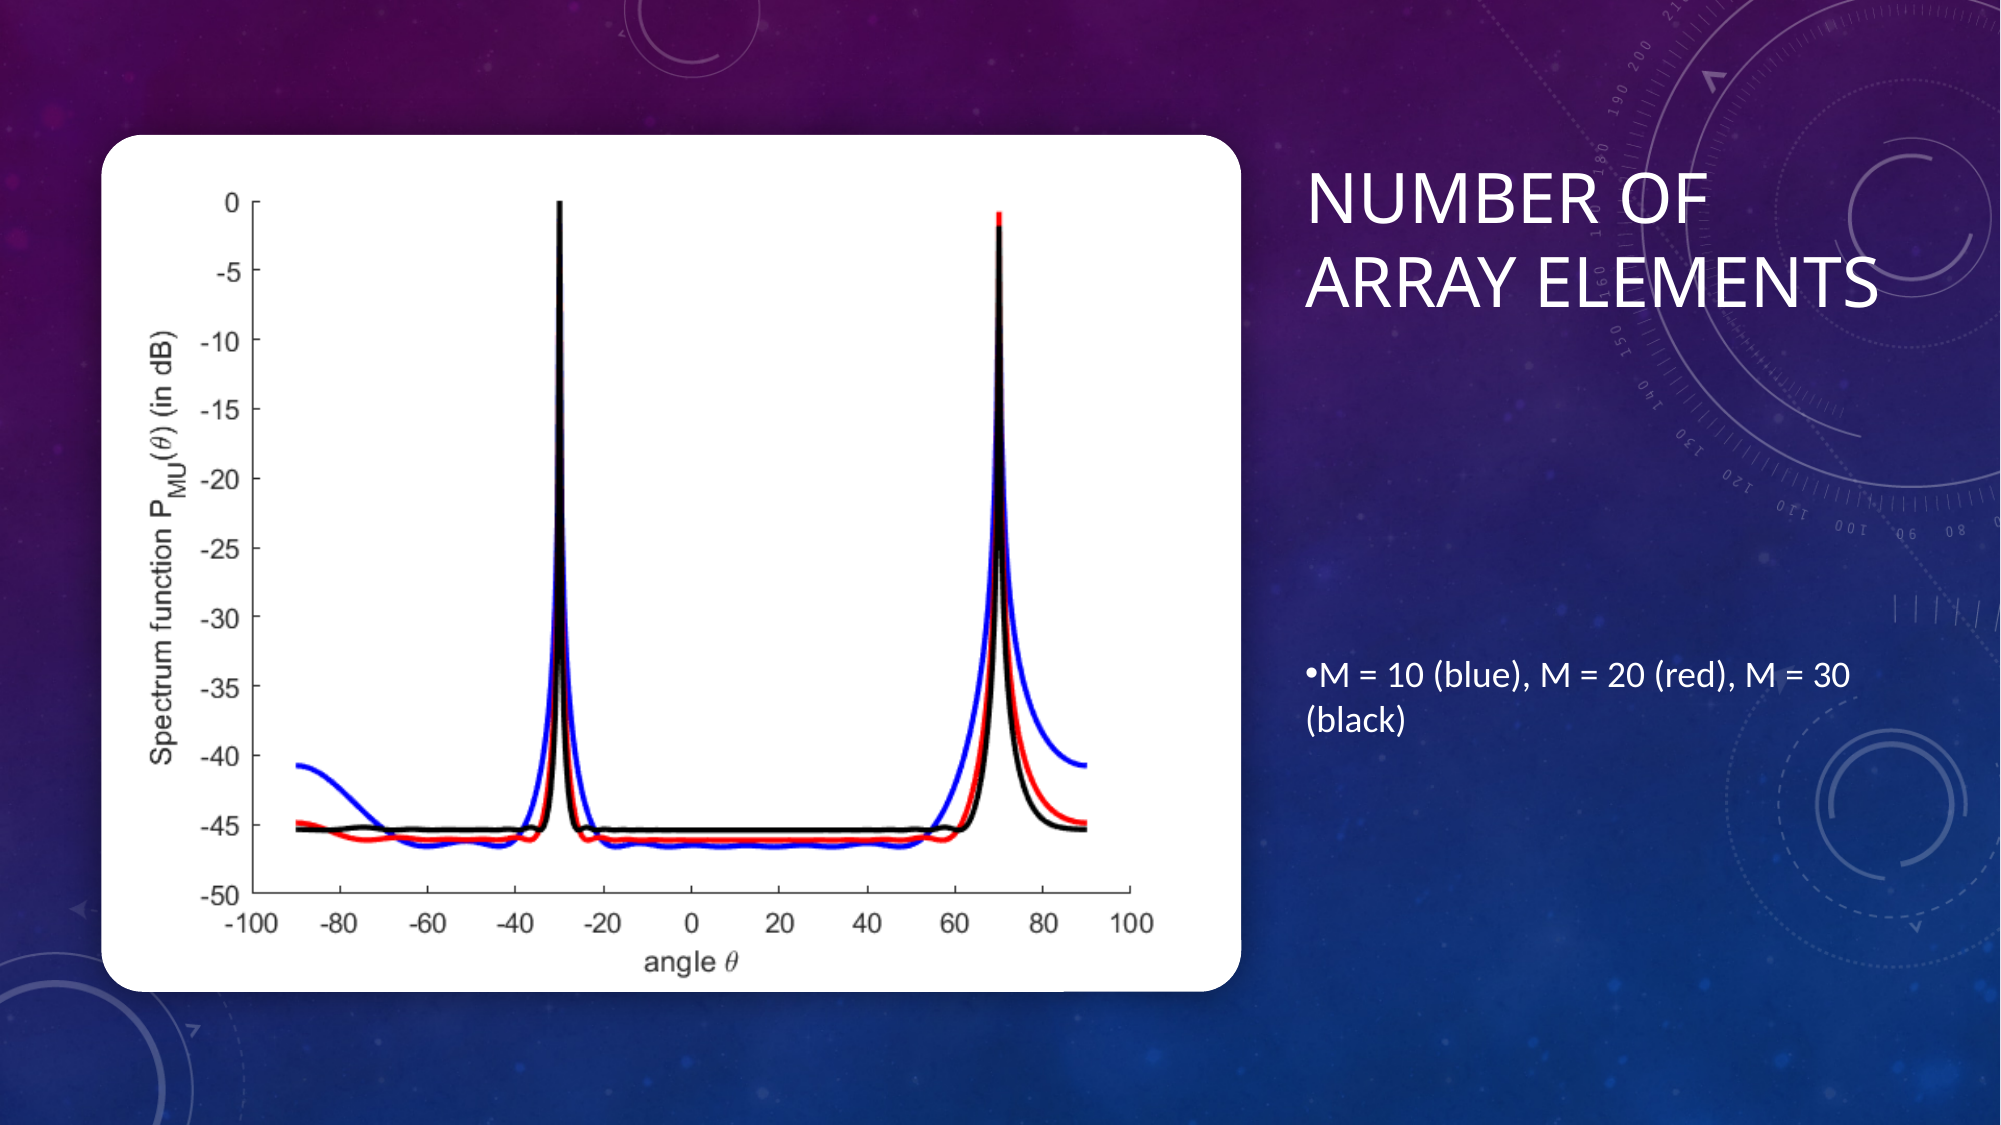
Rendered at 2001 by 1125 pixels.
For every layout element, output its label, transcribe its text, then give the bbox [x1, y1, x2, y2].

picture [0, 0, 2001, 1125]
text_box M = 10 (blue), M = 20 (red), M = 30 (black) [1290, 369, 1899, 1021]
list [105, 138, 1238, 988]
title Number of array elements [1290, 105, 1899, 369]
